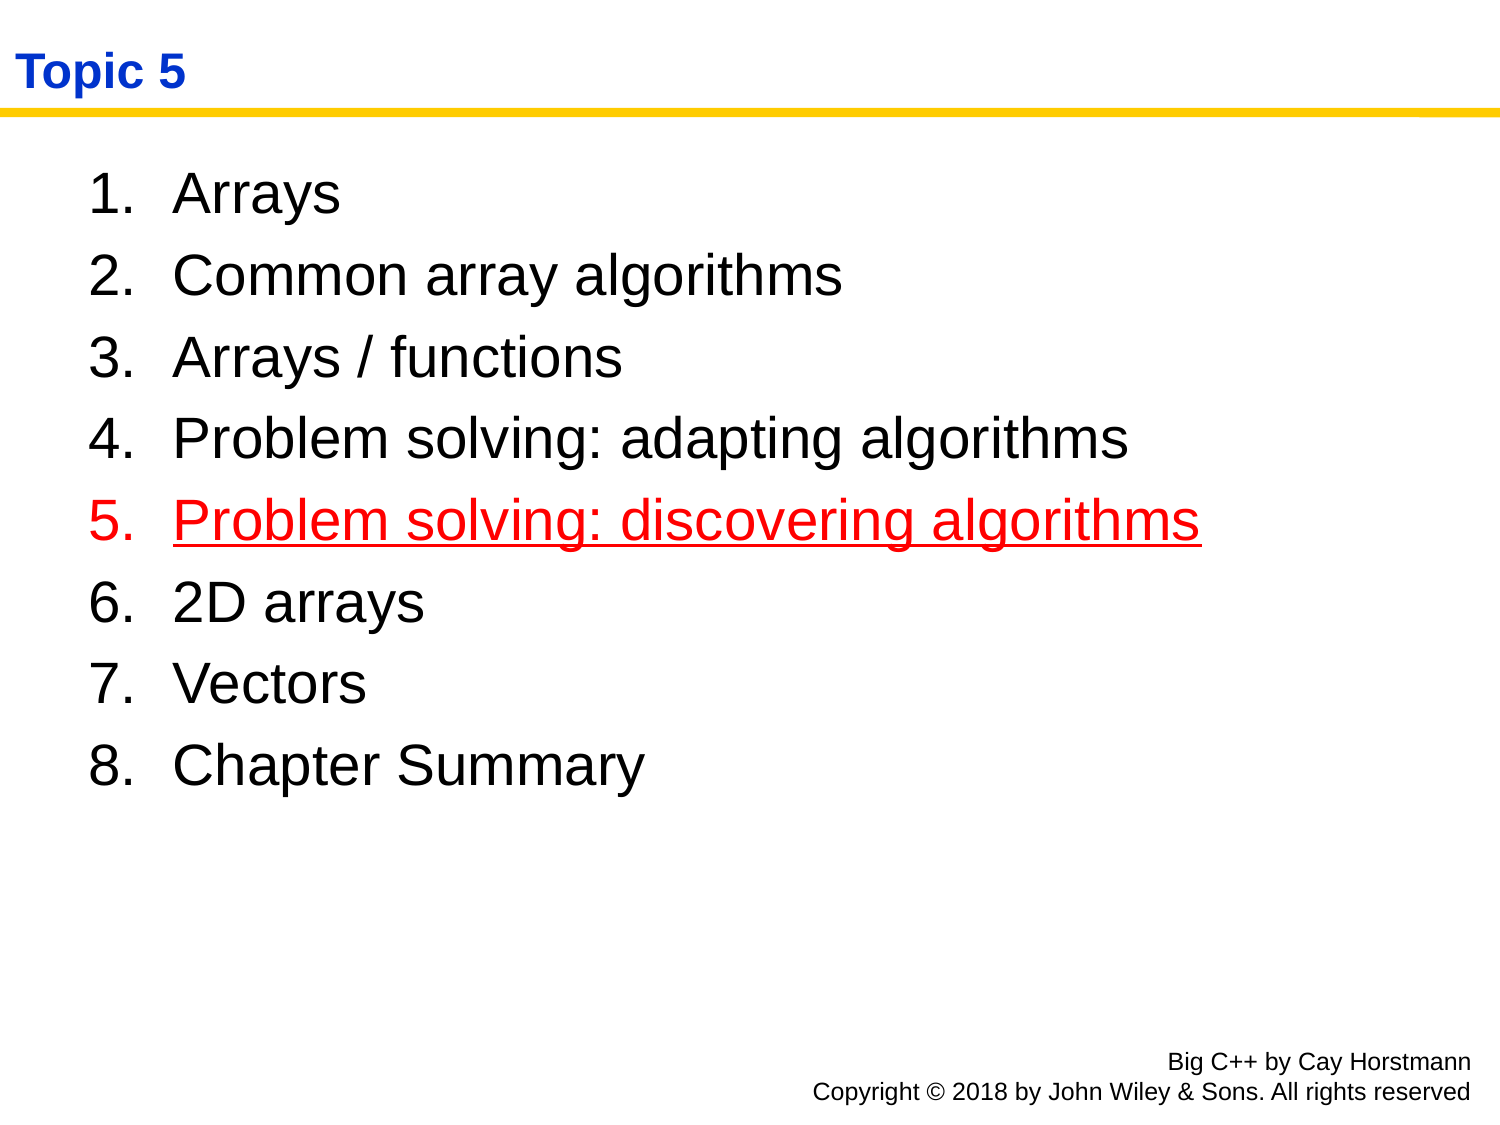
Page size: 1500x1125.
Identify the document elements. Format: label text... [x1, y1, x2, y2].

list Arrays Common array algorithms Arrays / functions Problem solving: adapting algorithms Problem solving: discovering algorithms 2D arrays Vectors Chapter Summary [73, 148, 1424, 891]
title Topic 5 [0, 24, 1163, 113]
footer Big C++ by Cay Horstmann Copyright © 2018 by John Wiley & Sons. All rights reserved [624, 1037, 1488, 1101]
